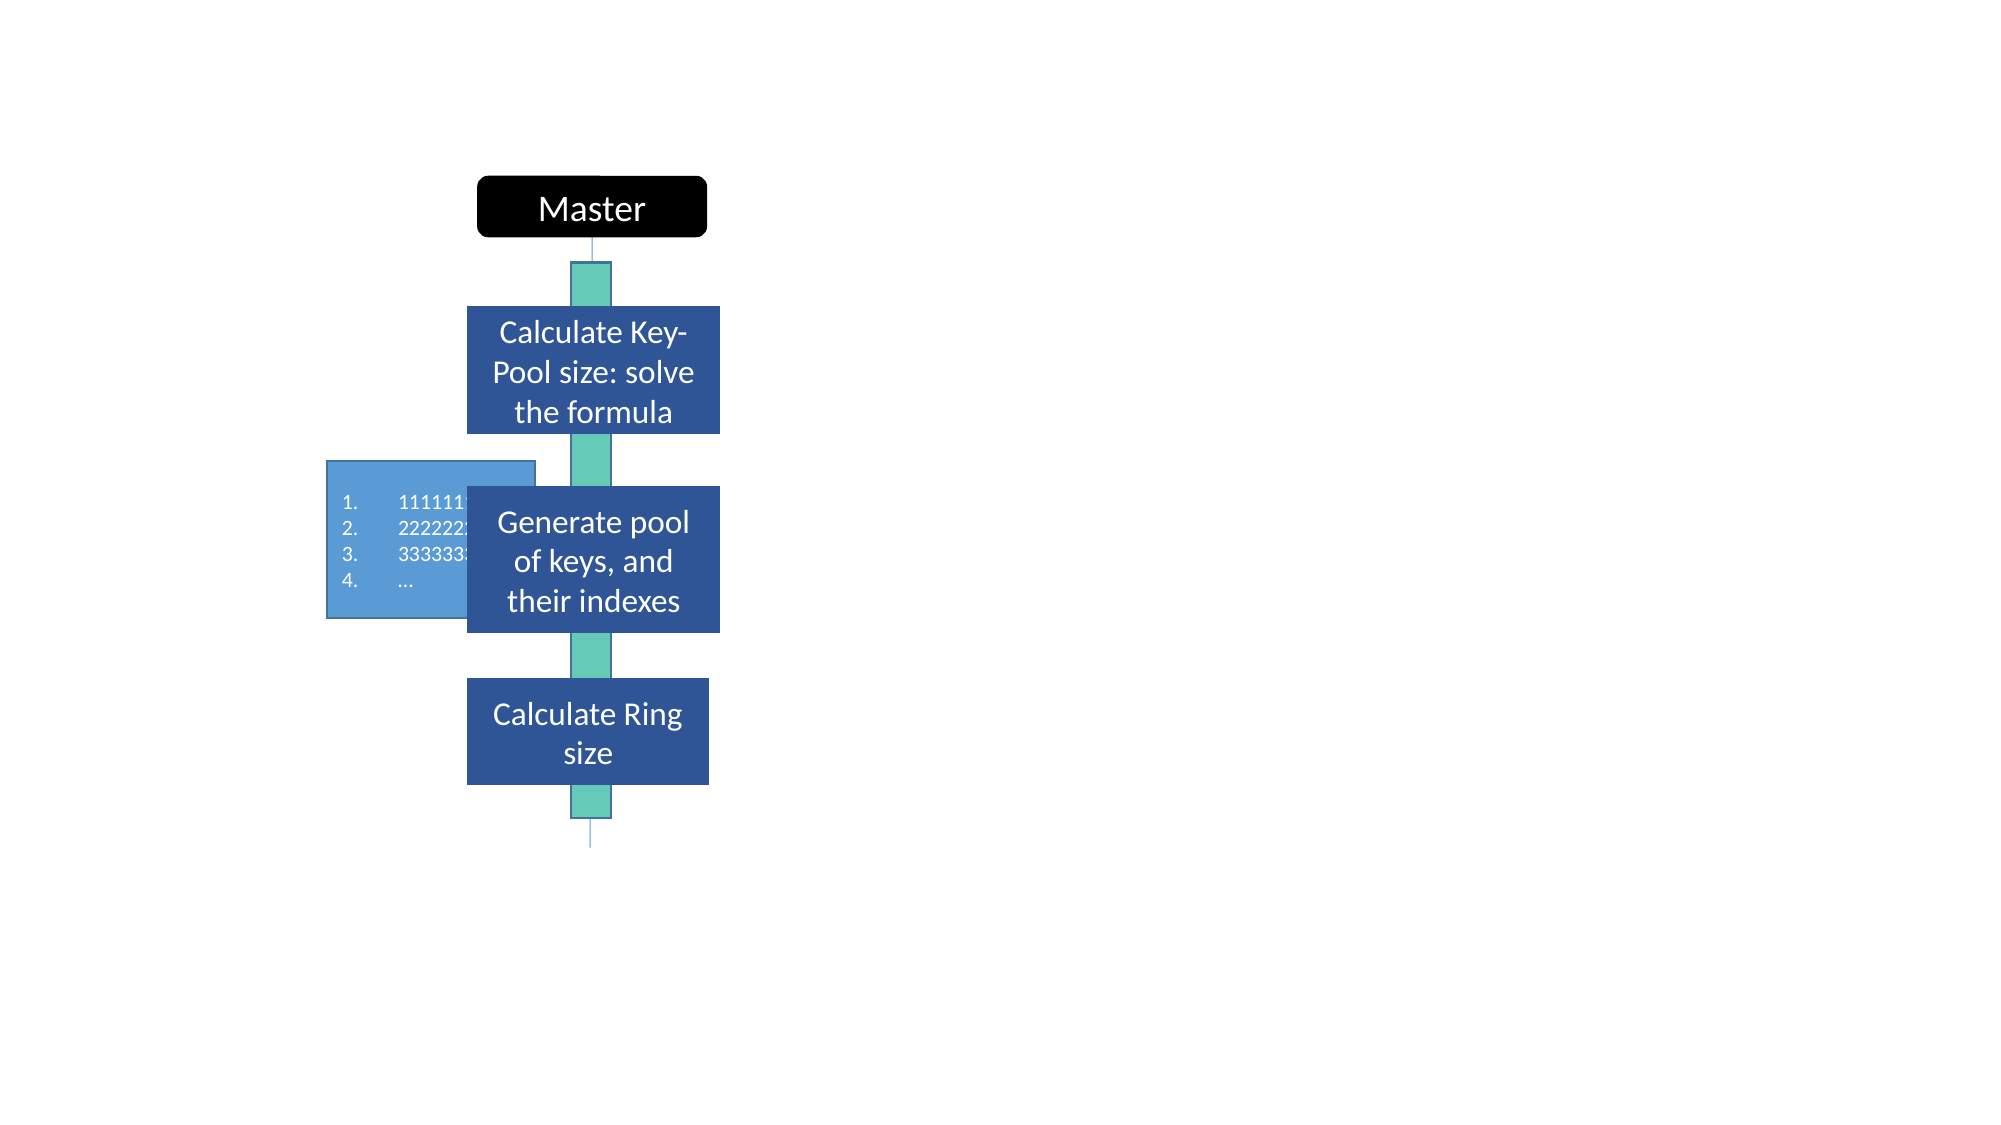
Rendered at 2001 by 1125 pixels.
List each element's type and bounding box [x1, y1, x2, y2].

text_box [327, 176, 720, 848]
